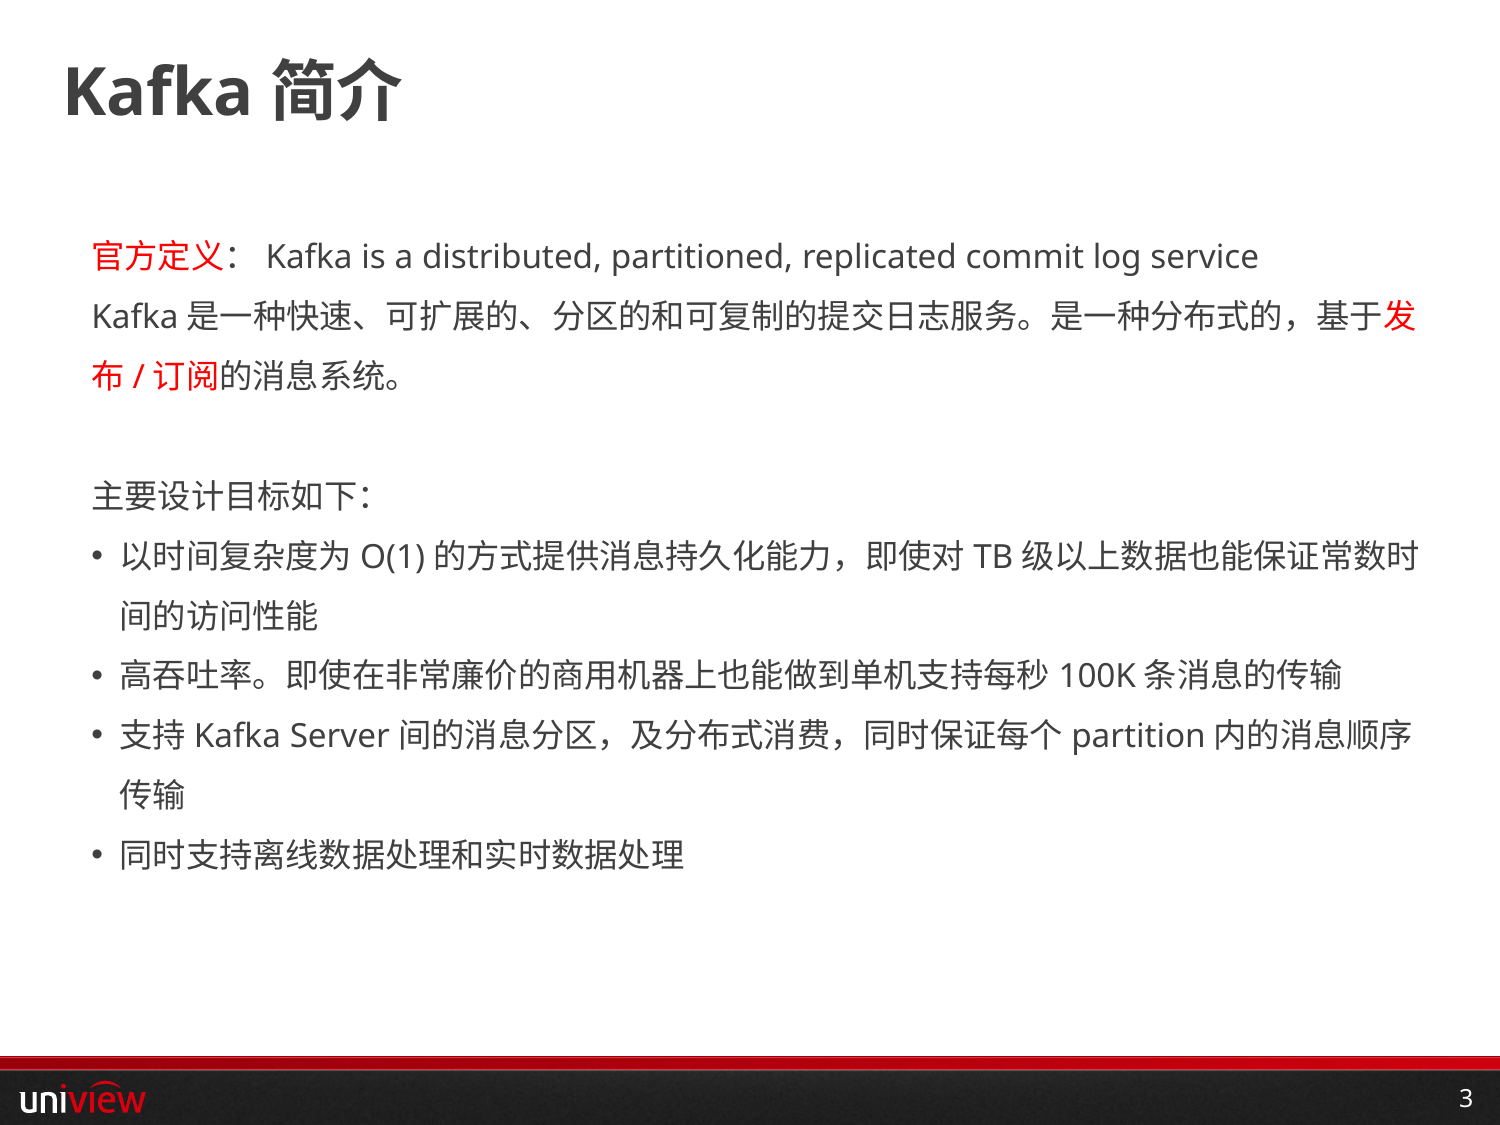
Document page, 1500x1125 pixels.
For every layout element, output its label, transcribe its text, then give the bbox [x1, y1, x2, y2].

list 官方定义：Kafka is a distributed, partitioned, replicated commit log service Kafka是一种快速、可扩展的、分区的和可复制的提交日志服务。是一种分布式的，基于发布/订阅的消息系统。 主要设计目标如下： 以时间复杂度为O(1)的方式提供消息持久化能力，即使对TB级以上数据也能保证常数时间的访问性能 高吞吐率。即使在非常廉价的商用机器上也能做到单机支持每秒100K条消息的传输 支持Kafka Server间的消息分区，及分布式消费，同时保证每个partition内的消息顺序传输 同时支持离线数据处理和实时数据处理 [76, 208, 1436, 941]
picture [0, 1056, 1500, 1125]
title Kafka简介 [47, 41, 1398, 148]
